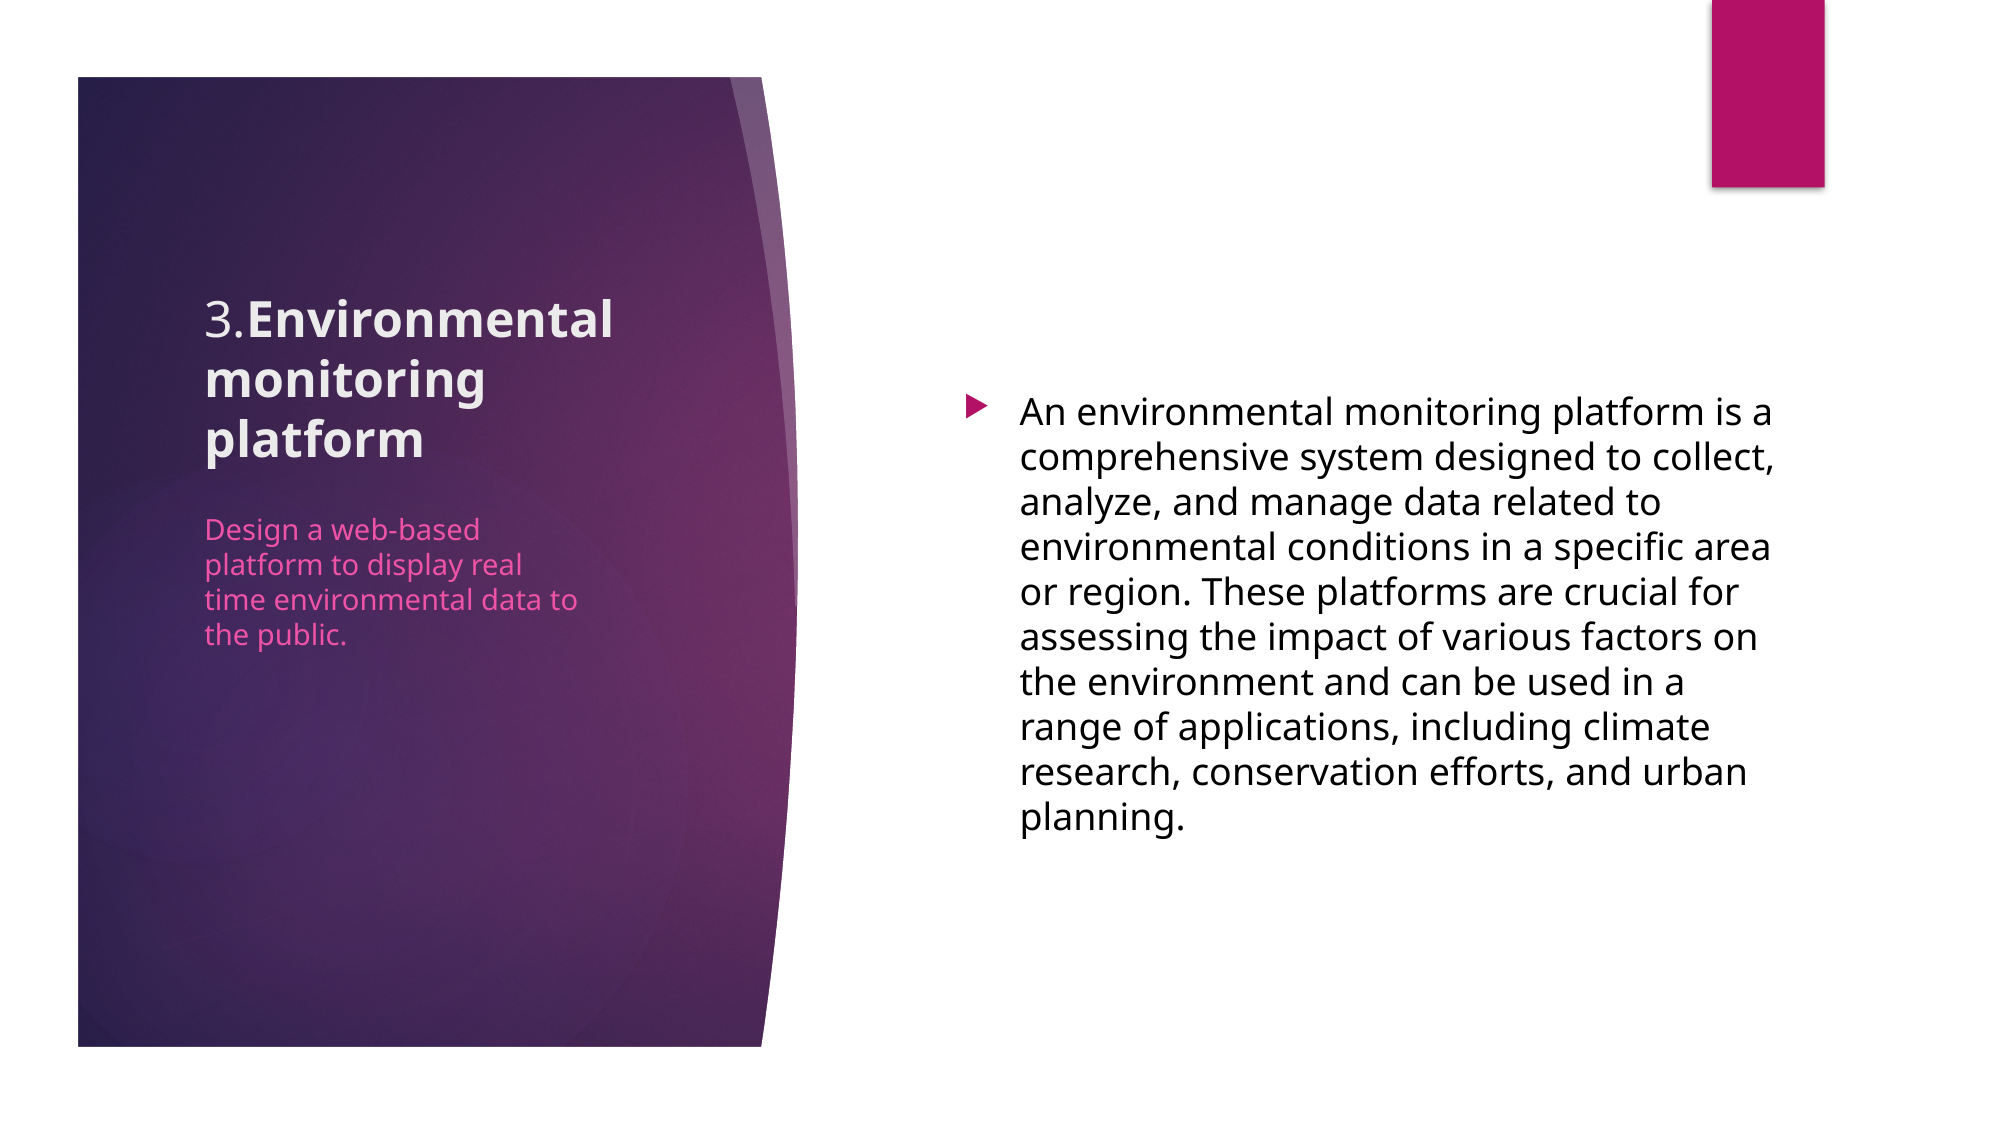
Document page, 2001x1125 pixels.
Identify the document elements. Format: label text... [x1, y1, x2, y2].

list Design a web-based platform to display real time environmental data to the public. [189, 503, 596, 850]
title 3.Environmental monitoring platform [189, 212, 648, 475]
list An environmental monitoring platform is a comprehensive system designed to collect, analyze, and manage data related to environmental conditions in a specific area or region. These platforms are crucial for assessing the impact of various factors on the environment and can be used in a range of applications, including climate research, conservation efforts, and urban planning. [948, 237, 1800, 988]
